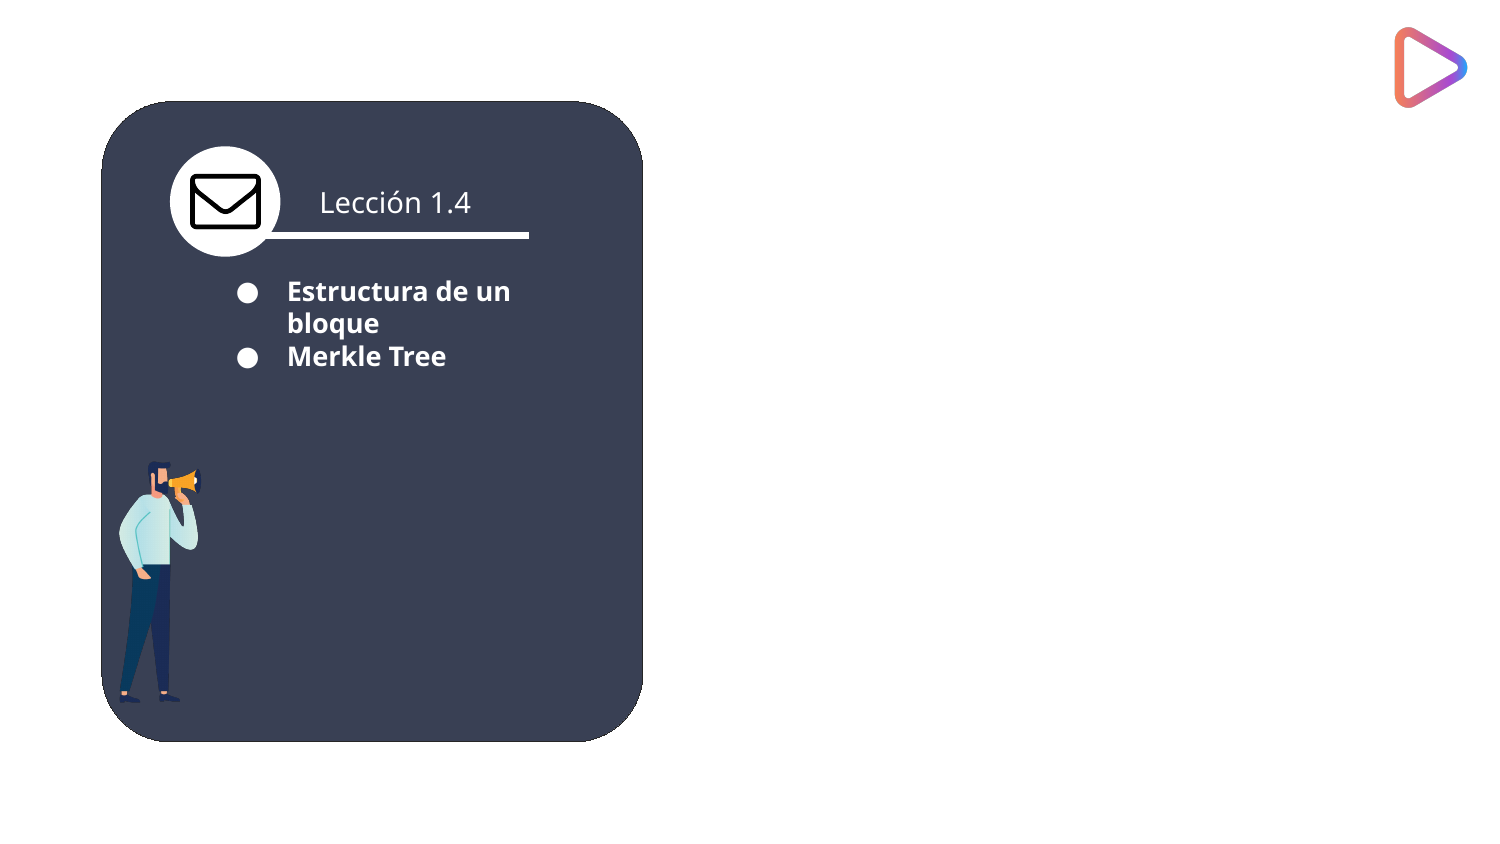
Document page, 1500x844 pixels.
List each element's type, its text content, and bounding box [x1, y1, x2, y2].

text_box [101, 101, 643, 742]
picture [189, 166, 261, 237]
text_box [169, 146, 281, 240]
text_box [191, 245, 260, 257]
picture [32, 445, 286, 729]
picture [1387, 24, 1474, 111]
text_box Lección 1.4 [304, 169, 571, 235]
text_box Estructura de un bloque Merkle Tree [196, 258, 599, 387]
